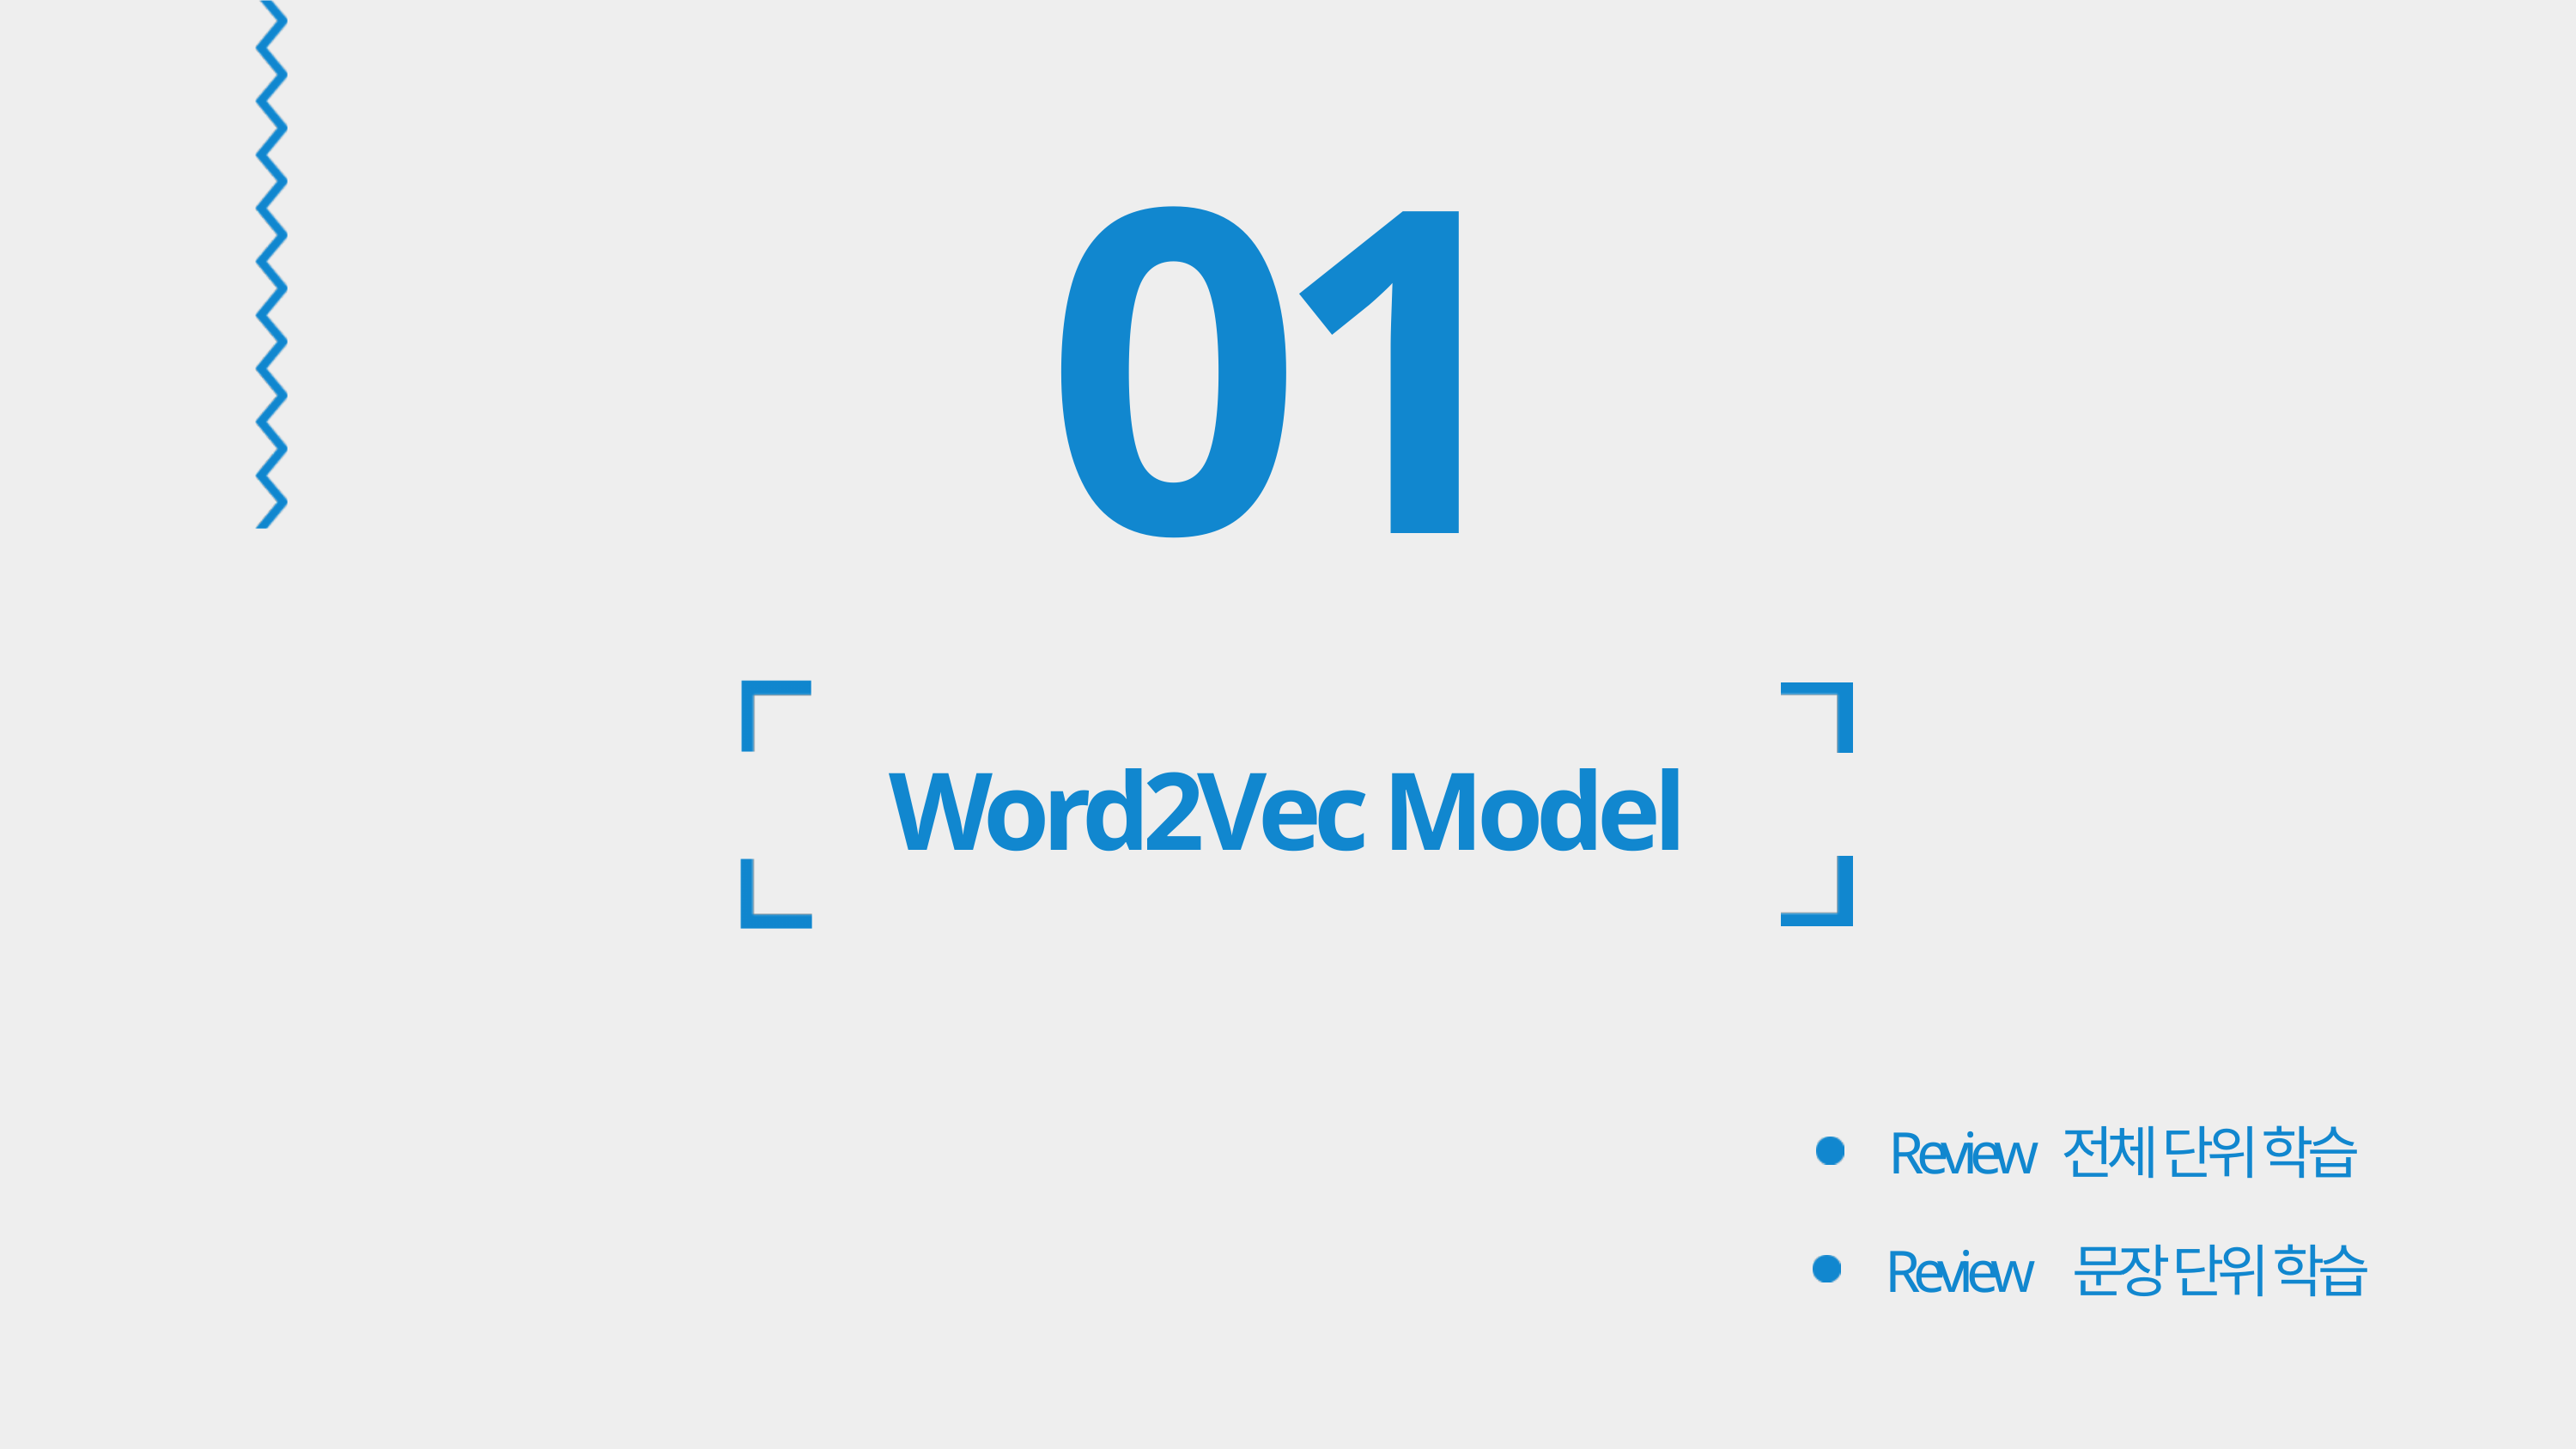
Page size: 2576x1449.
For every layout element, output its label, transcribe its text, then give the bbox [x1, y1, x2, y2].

picture [256, 1, 287, 247]
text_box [740, 681, 1853, 929]
picture [256, 281, 287, 528]
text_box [1813, 1228, 2431, 1310]
text_box 01 [787, 76, 1789, 680]
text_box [7, 247, 536, 281]
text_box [1816, 1110, 2434, 1191]
